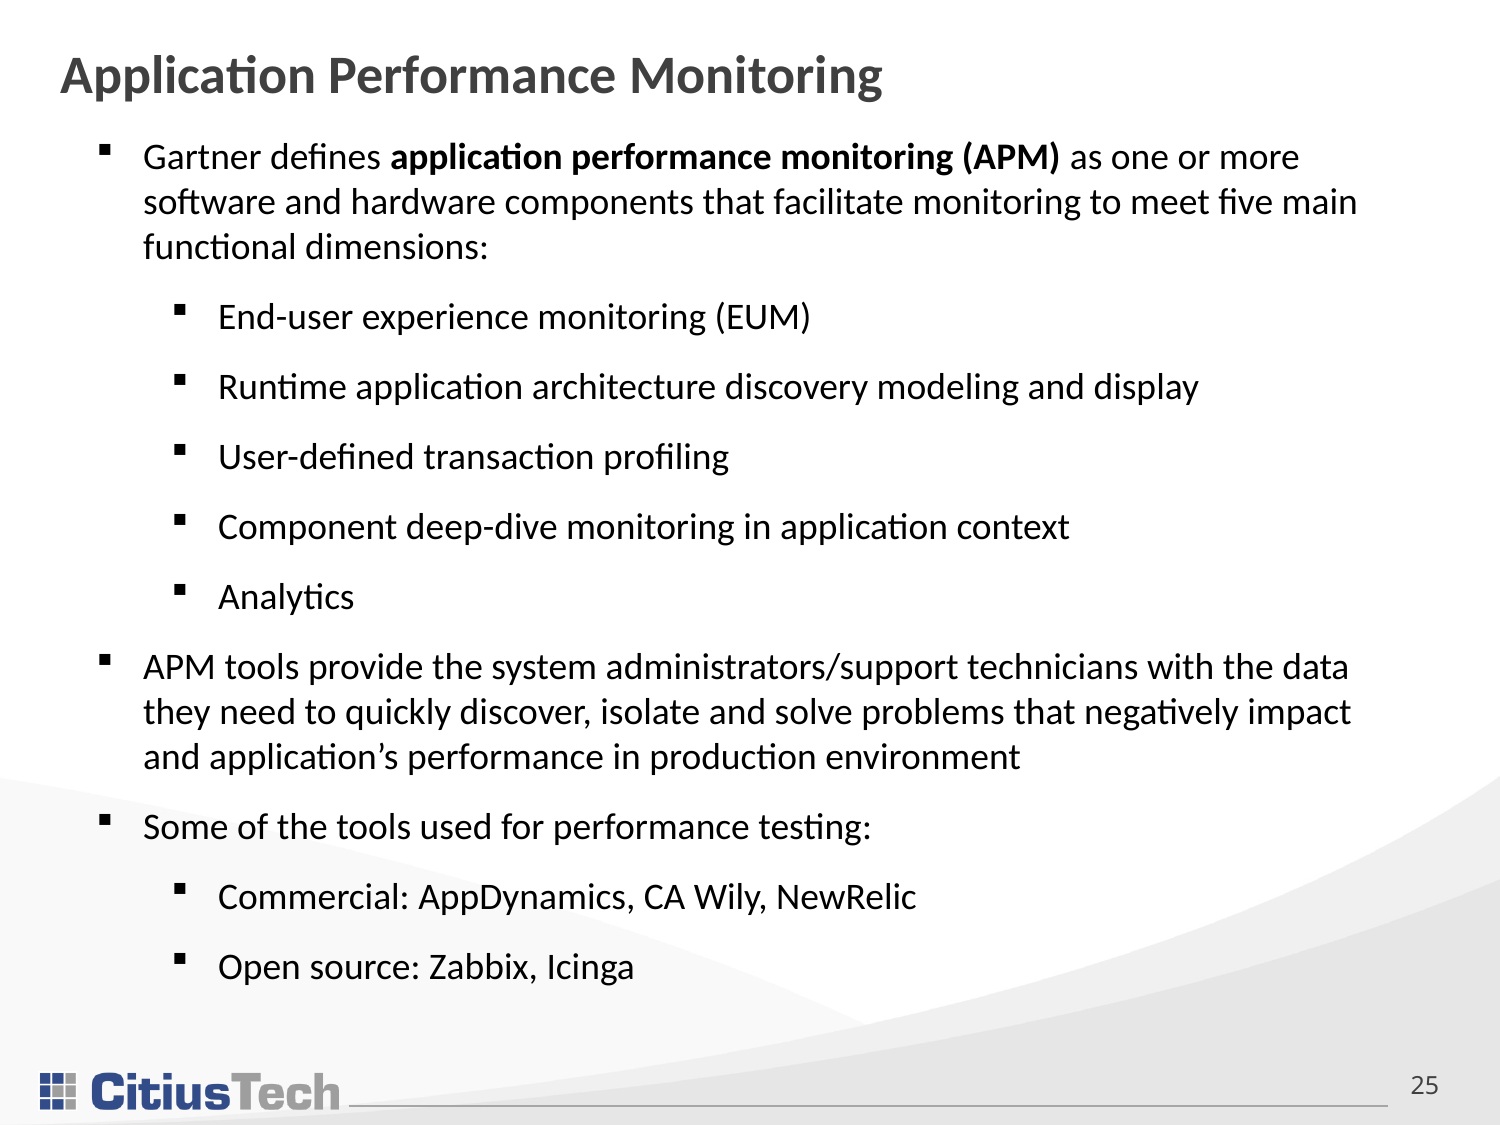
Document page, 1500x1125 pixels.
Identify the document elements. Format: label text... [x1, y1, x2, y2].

picture [0, 0, 1500, 1125]
text_box Gartner defines application performance monitoring (APM) as one or more software and hardware components that facilitate monitoring to meet five main functional dimensions: End-user experience monitoring (EUM) Runtime application architecture discovery modeling and display User-defined transaction profiling Component deep-dive monitoring in application context Analytics APM tools provide the system administrators/support technicians with the data they need to quickly discover, isolate and solve problems that negatively impact and application’s performance in production environment Some of the tools used for performance testing: Commercial: AppDynamics, CA Wily, NewRelic Open source: Zabbix, Icinga [81, 124, 1419, 1063]
title Application Performance Monitoring [45, 24, 1450, 120]
